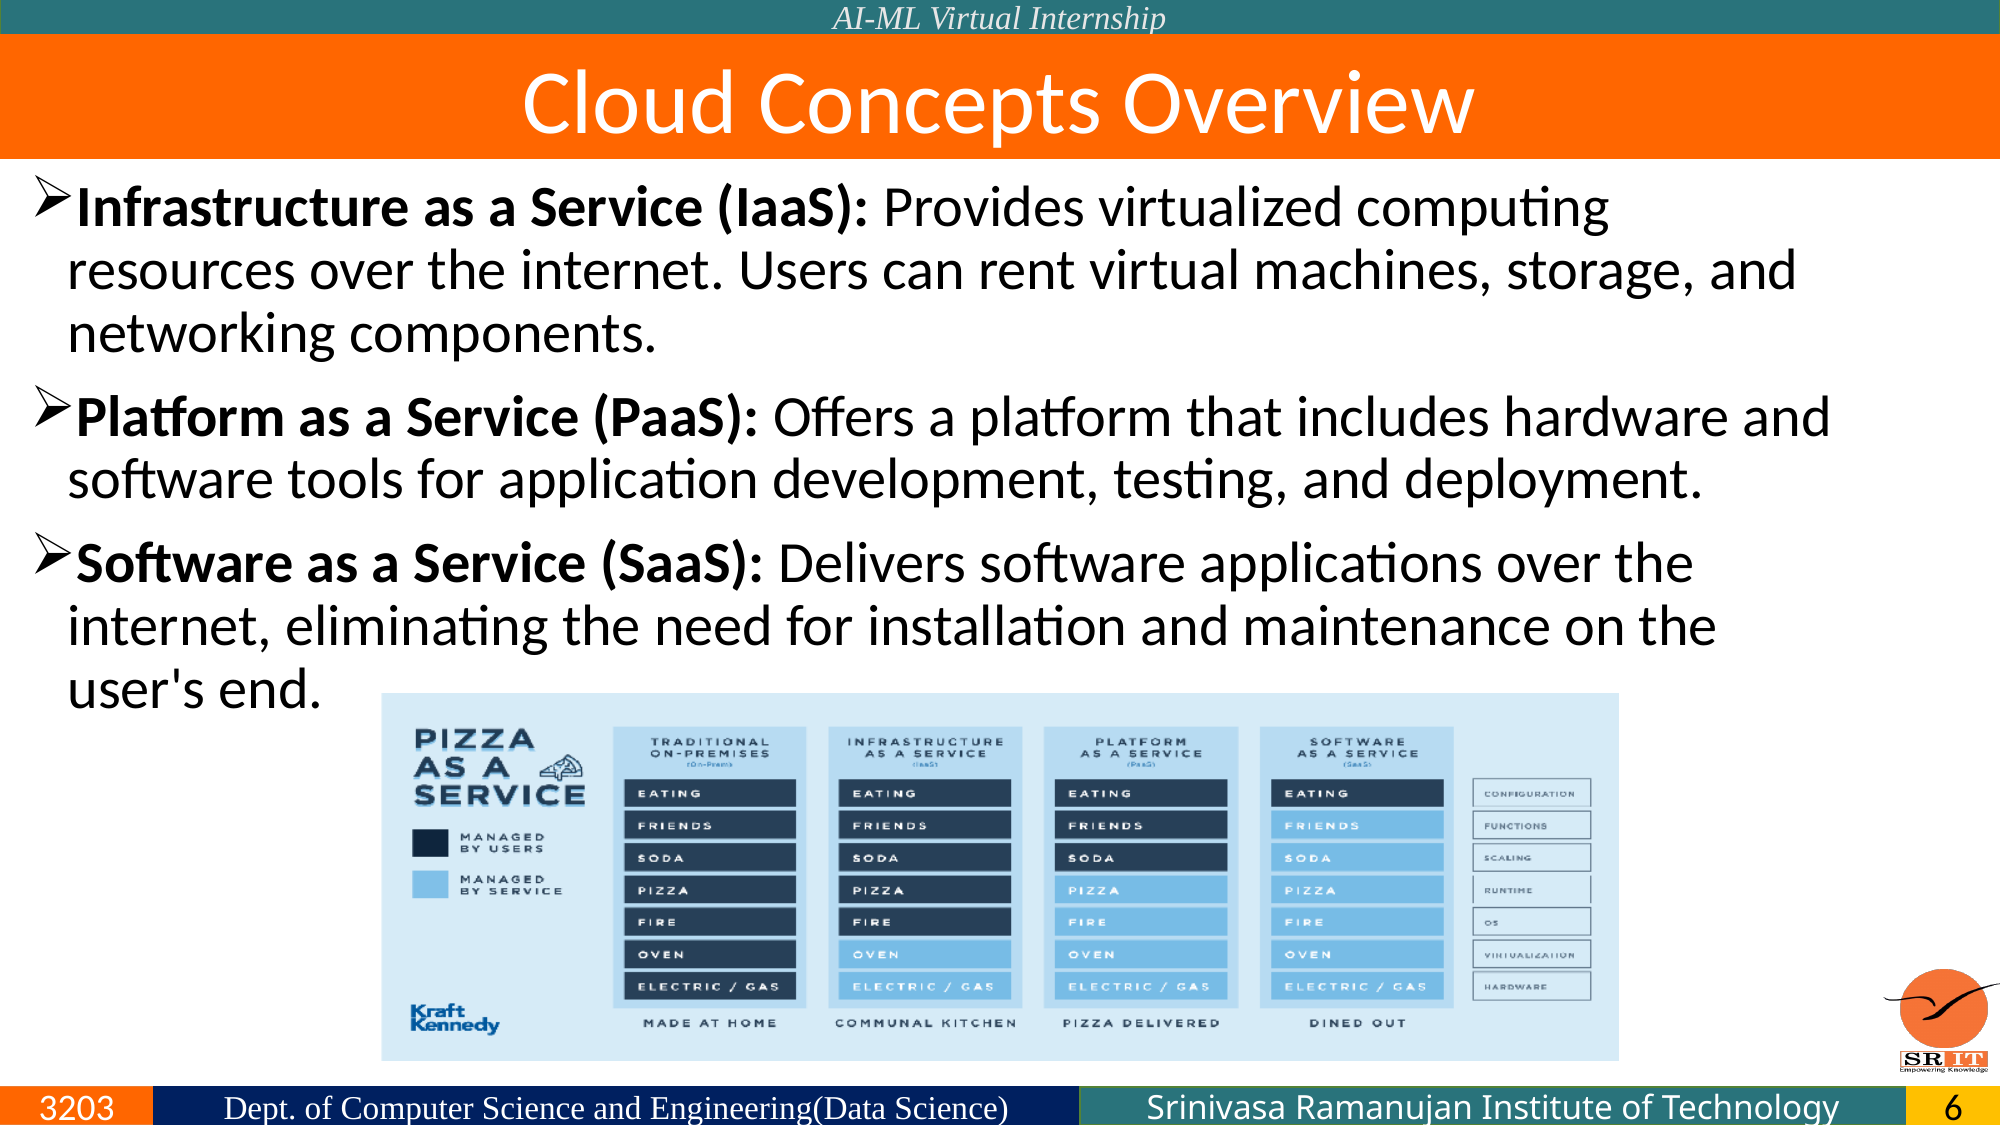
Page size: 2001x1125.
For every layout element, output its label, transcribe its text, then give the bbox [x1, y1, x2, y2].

text_box Srinivasa Ramanujan Institute of Technology [1079, 1086, 1906, 1125]
list Infrastructure as a Service (IaaS): Provides virtualized computing resources over the internet. Users can rent virtual machines, storage, and networking components. Platform as a Service (PaaS): Offers a platform that includes hardware and software tools for application development, testing, and deployment. Software as a Service (SaaS): Delivers software applications over the internet, eliminating the need for installation and maintenance on the user's end. [15, 168, 1863, 1014]
text_box 3203 [0, 1086, 153, 1125]
picture [381, 693, 1619, 1061]
text_box 6 [1906, 1086, 2000, 1125]
text_box Dept. of Computer Science and Engineering(Data Science) [153, 1086, 1079, 1125]
text_box AI-ML Virtual Internship [0, 0, 2000, 34]
text_box Cloud Concepts Overview [0, 34, 2000, 159]
picture [1883, 964, 2000, 1076]
